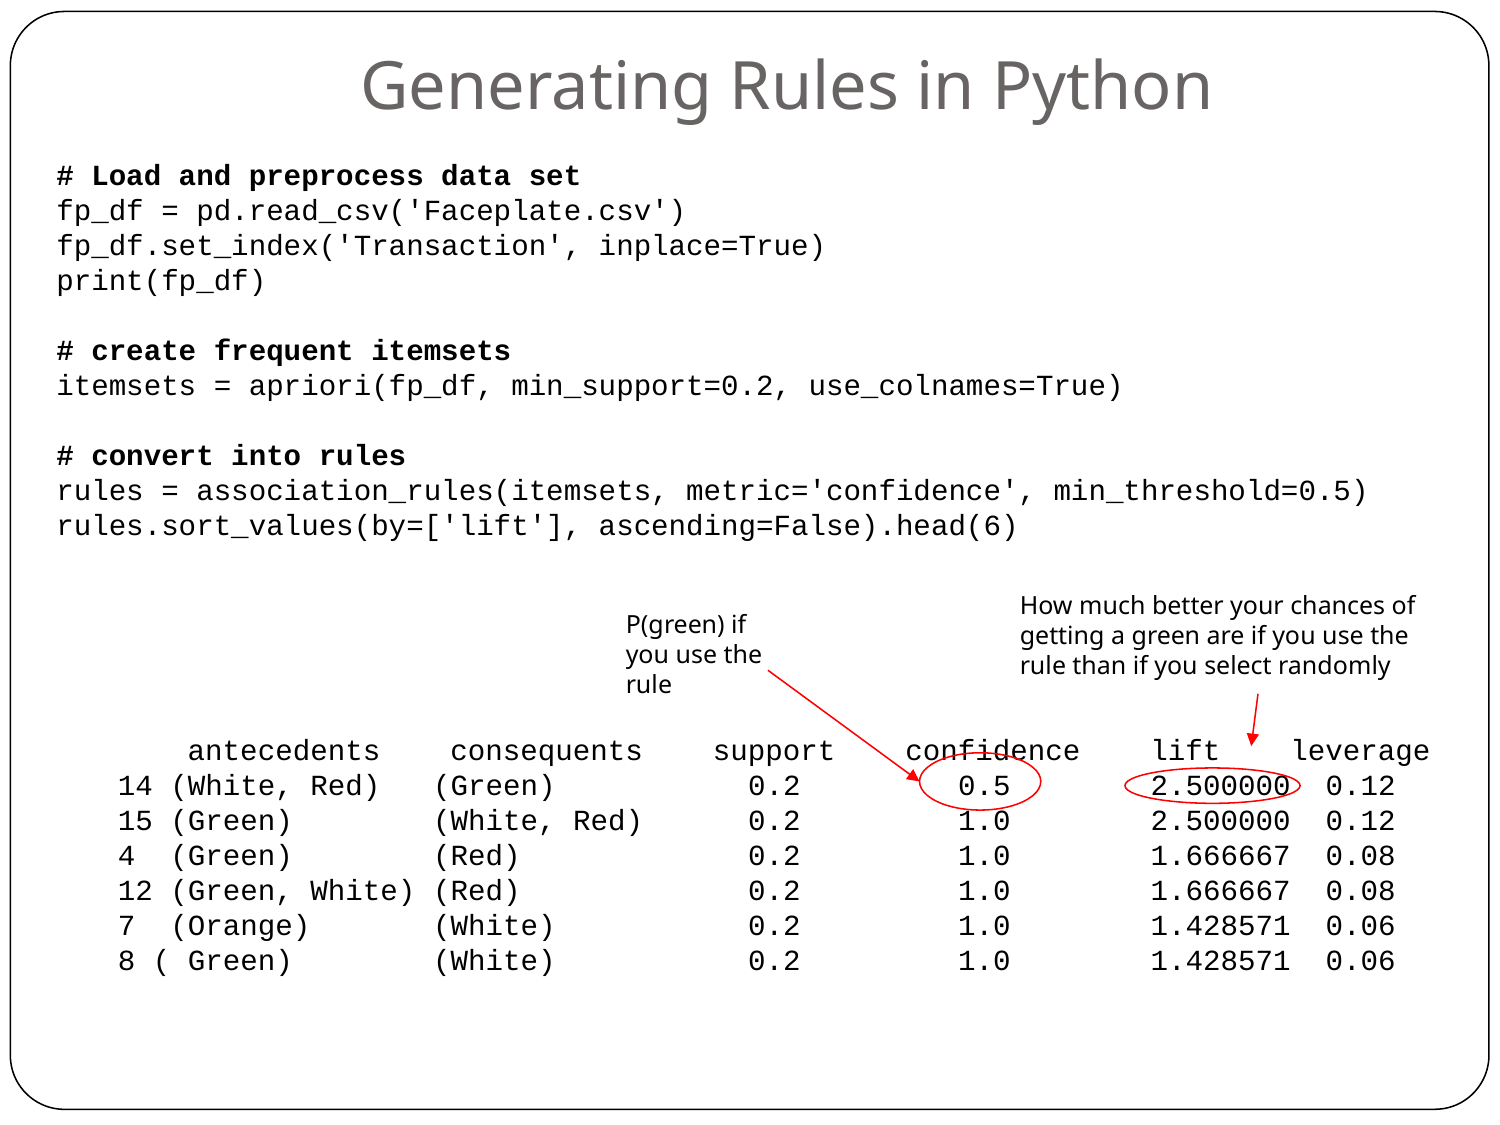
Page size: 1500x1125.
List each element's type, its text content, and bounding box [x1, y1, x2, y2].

text_box [1124, 767, 1301, 804]
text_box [1250, 693, 1259, 747]
text_box P(green) if you use the rule [610, 601, 811, 678]
text_box antecedents consequents support confidence lift leverage 14 (White, Red) (Green) 0.2 0.5 2.500000 0.12 15 (Green) (White, Red) 0.2 1.0 2.500000 0.12 4 (Green) (Red) 0.2 1.0 1.666667 0.08 12 (Green, White) (Red) 0.2 1.0 1.666667 0.08 7 (Orange) (White) 0.2 1.0 1.428571 0.06 8 ( Green) (White) 0.2 1.0 1.428571 0.06 [102, 716, 1473, 1078]
text_box How much better your chances of getting a green are if you use the rule than if you select randomly [1004, 582, 1443, 689]
text_box [921, 752, 1041, 811]
text_box # Load and preprocess data set fp_df = pd.read_csv('Faceplate.csv') fp_df.set_index('Transaction', inplace=True) print(fp_df) # create frequent itemsets itemsets = apriori(fp_df, min_support=0.2, use_colnames=True) # convert into rules rules = association_rules(itemsets, metric='confidence', min_threshold=0.5) rules.sort_values(by=['lift'], ascending=False).head(6) [41, 141, 1425, 563]
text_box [767, 670, 920, 782]
title Generating Rules in Python [150, 45, 1425, 138]
